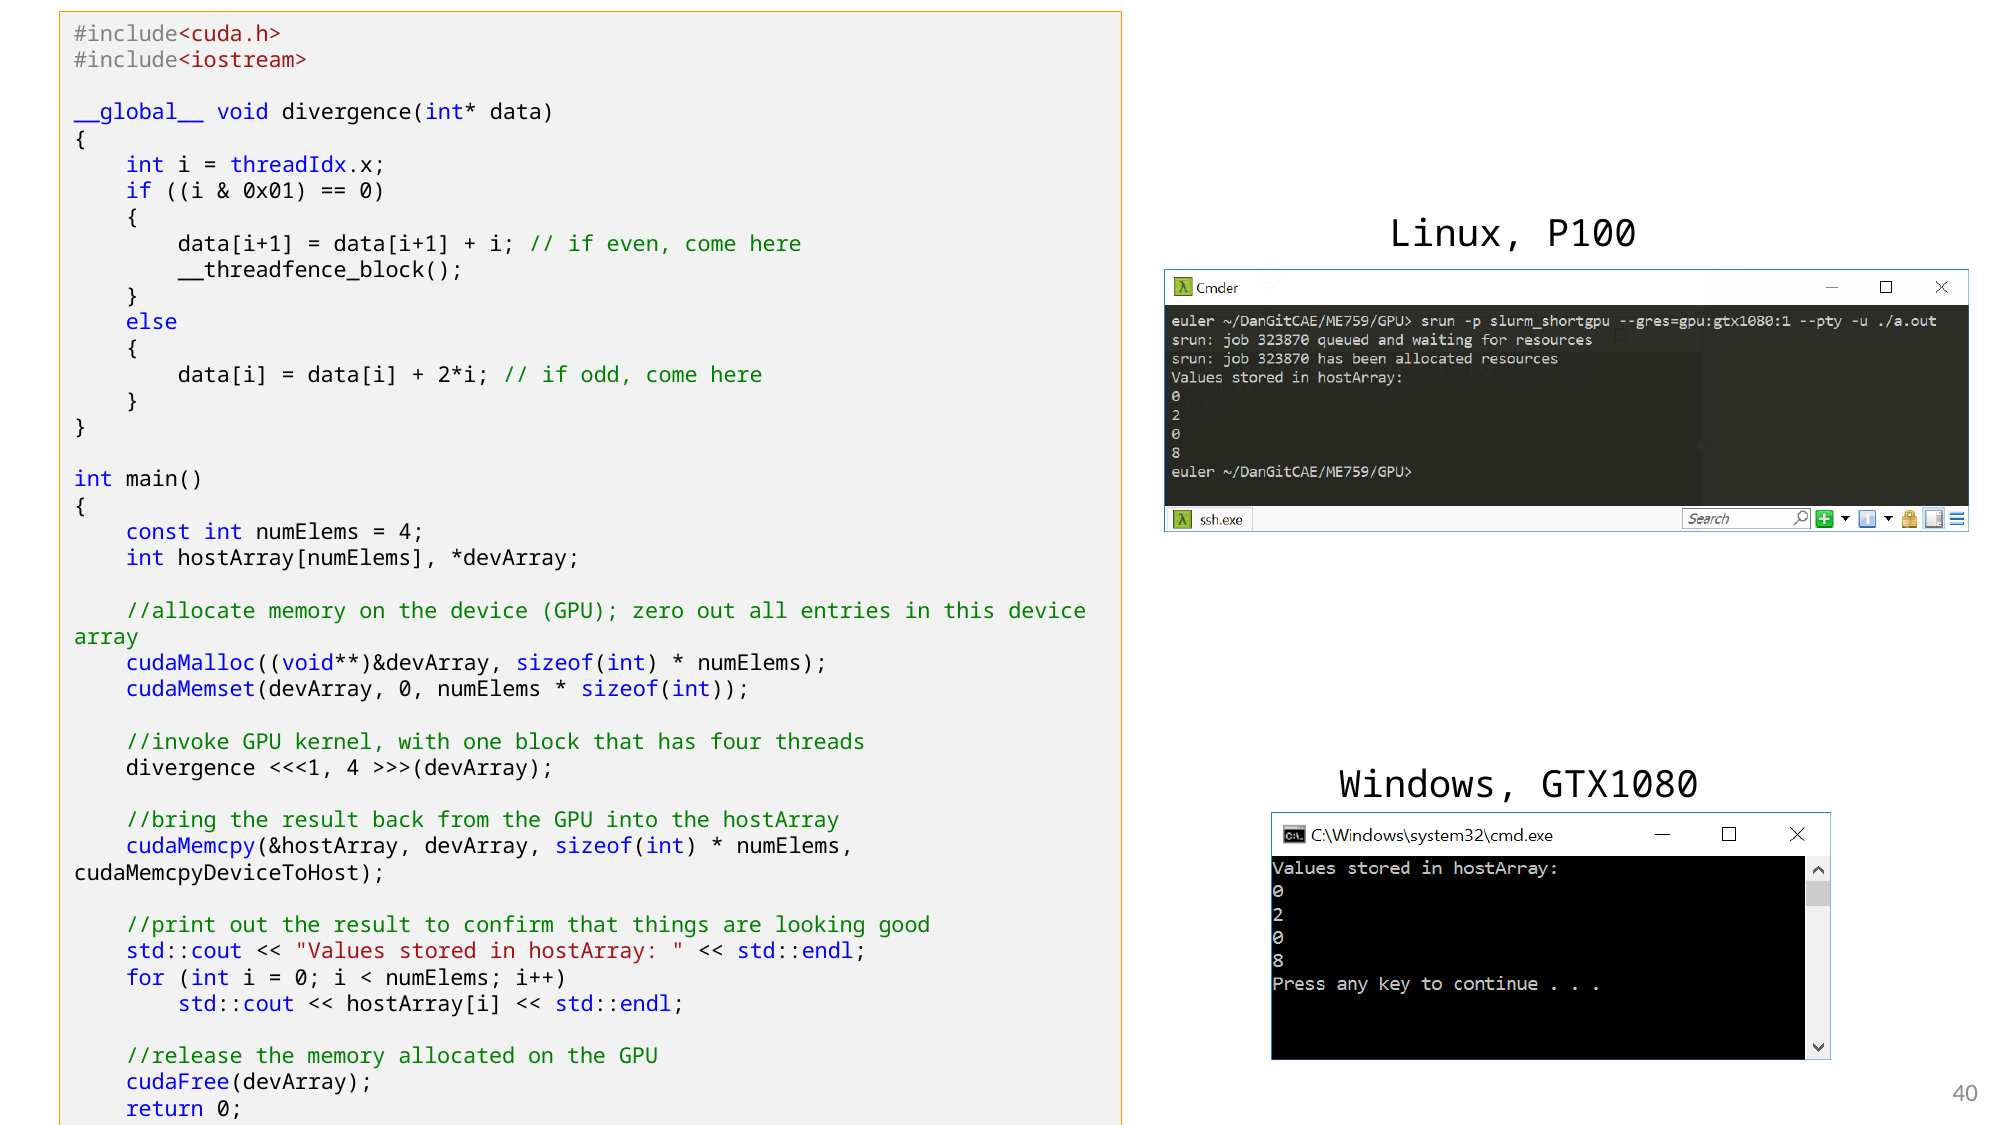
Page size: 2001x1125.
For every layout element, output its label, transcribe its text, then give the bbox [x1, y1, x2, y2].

text_box Linux, P100 [1374, 201, 1652, 262]
picture [1271, 812, 1831, 1060]
text_box Windows, GTX1080 [1324, 753, 1714, 812]
slide_number 40 [1879, 1069, 1994, 1114]
picture [1163, 269, 1969, 532]
text_box #include<cuda.h> #include<iostream> __global__ void divergence(int* data) { int i = threadIdx.x; if ((i & 0x01) == 0) { data[i+1] = data[i+1] + i; // if even, come here __threadfence_block(); } else { data[i] = data[i] + 2*i; // if odd, come here } } int main() { const int numElems = 4; int hostArray[numElems], *devArray; //allocate memory on the device (GPU); zero out all entries in this device array cudaMalloc((void**)&devArray, sizeof(int) * numElems); cudaMemset(devArray, 0, numElems * sizeof(int)); //invoke GPU kernel, with one block that has four threads divergence <<<1, 4 >>>(devArray); //bring the result back from the GPU into the hostArray cudaMemcpy(&hostArray, devArray, sizeof(int) * numElems, cudaMemcpyDeviceToHost); //print out the result to confirm that things are looking good std::cout << "Values stored in hostArray: " << std::endl; for (int i = 0; i < numElems; i++) std::cout << hostArray[i] << std::endl; //release the memory allocated on the GPU cudaFree(devArray); return 0; } [59, 11, 1122, 1125]
